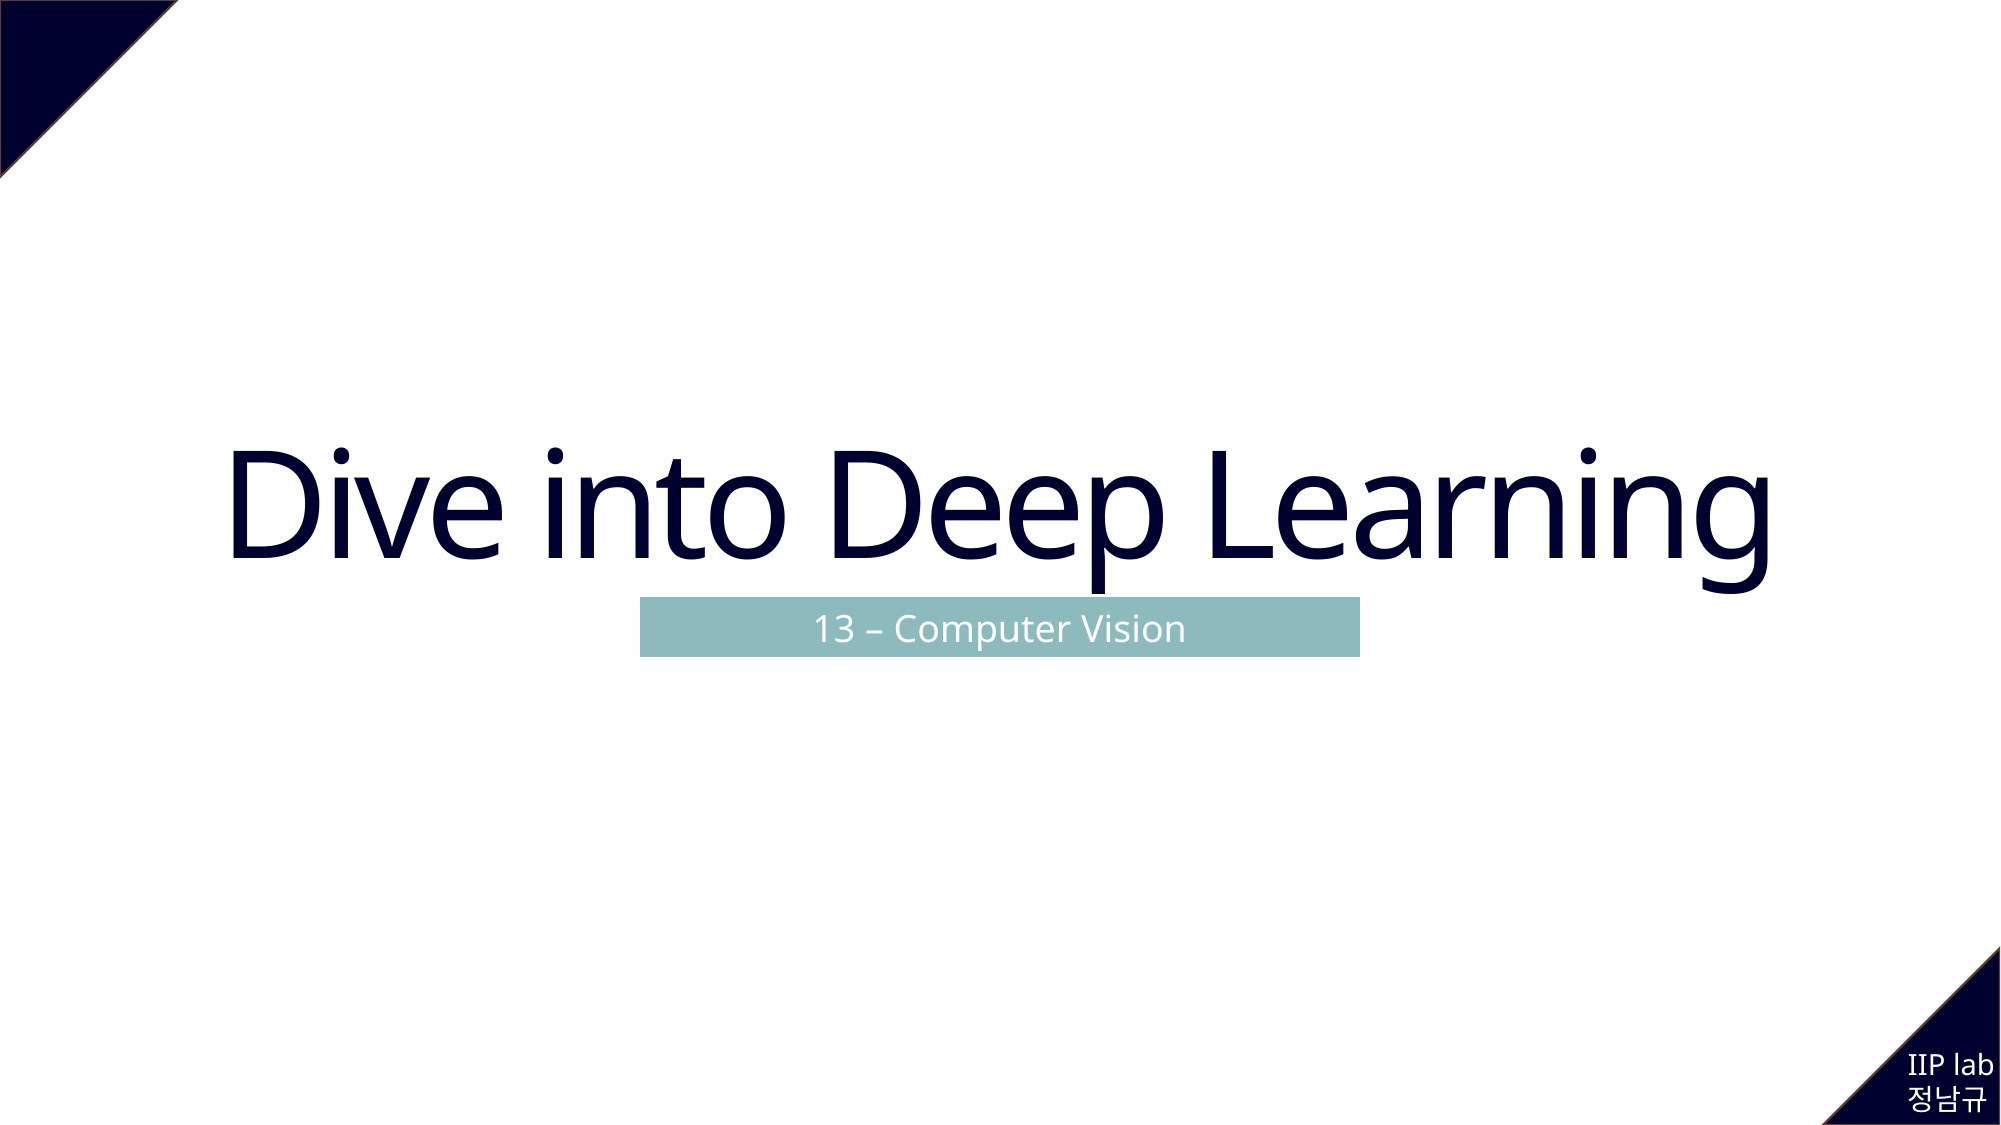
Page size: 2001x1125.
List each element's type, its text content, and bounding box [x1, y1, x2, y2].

text_box Dive into Deep Learning [204, 401, 1796, 597]
text_box IIP lab 정남규 [1893, 1039, 2000, 1124]
text_box 13 – Computer Vision [640, 597, 1360, 657]
